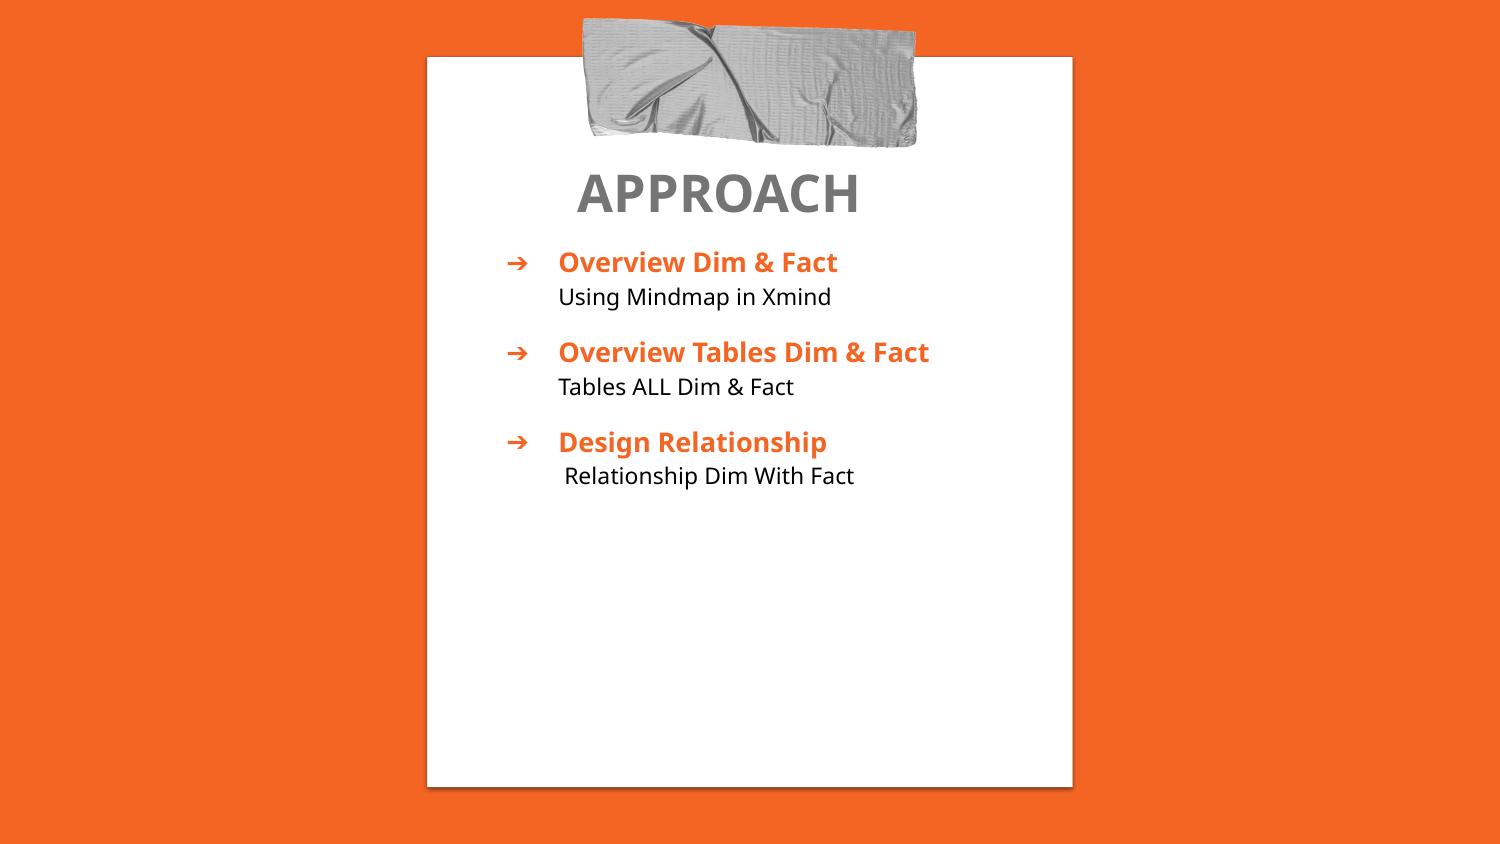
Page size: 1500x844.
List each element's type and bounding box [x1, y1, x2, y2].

picture [400, 16, 1100, 818]
